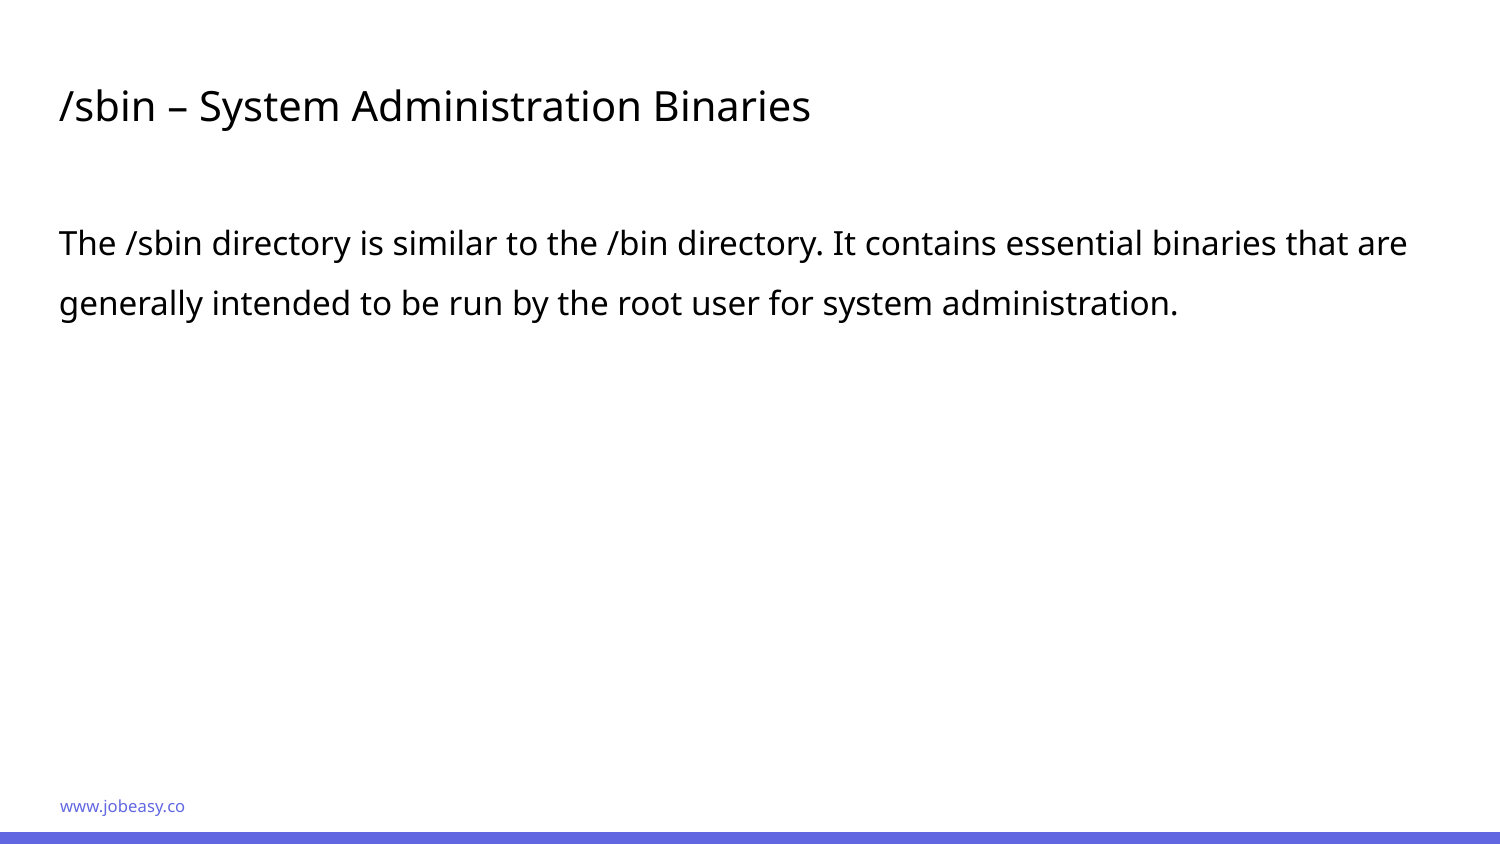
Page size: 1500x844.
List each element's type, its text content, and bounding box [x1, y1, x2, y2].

text_box www.jobeasy.co [44, 780, 213, 824]
text_box /sbin – System Administration Binaries [58, 72, 1432, 123]
text_box The /sbin directory is similar to the /bin directory. It contains essential binaries that are generally intended to be run by the root user for system administration. [58, 201, 1481, 776]
picture [0, 832, 1500, 844]
